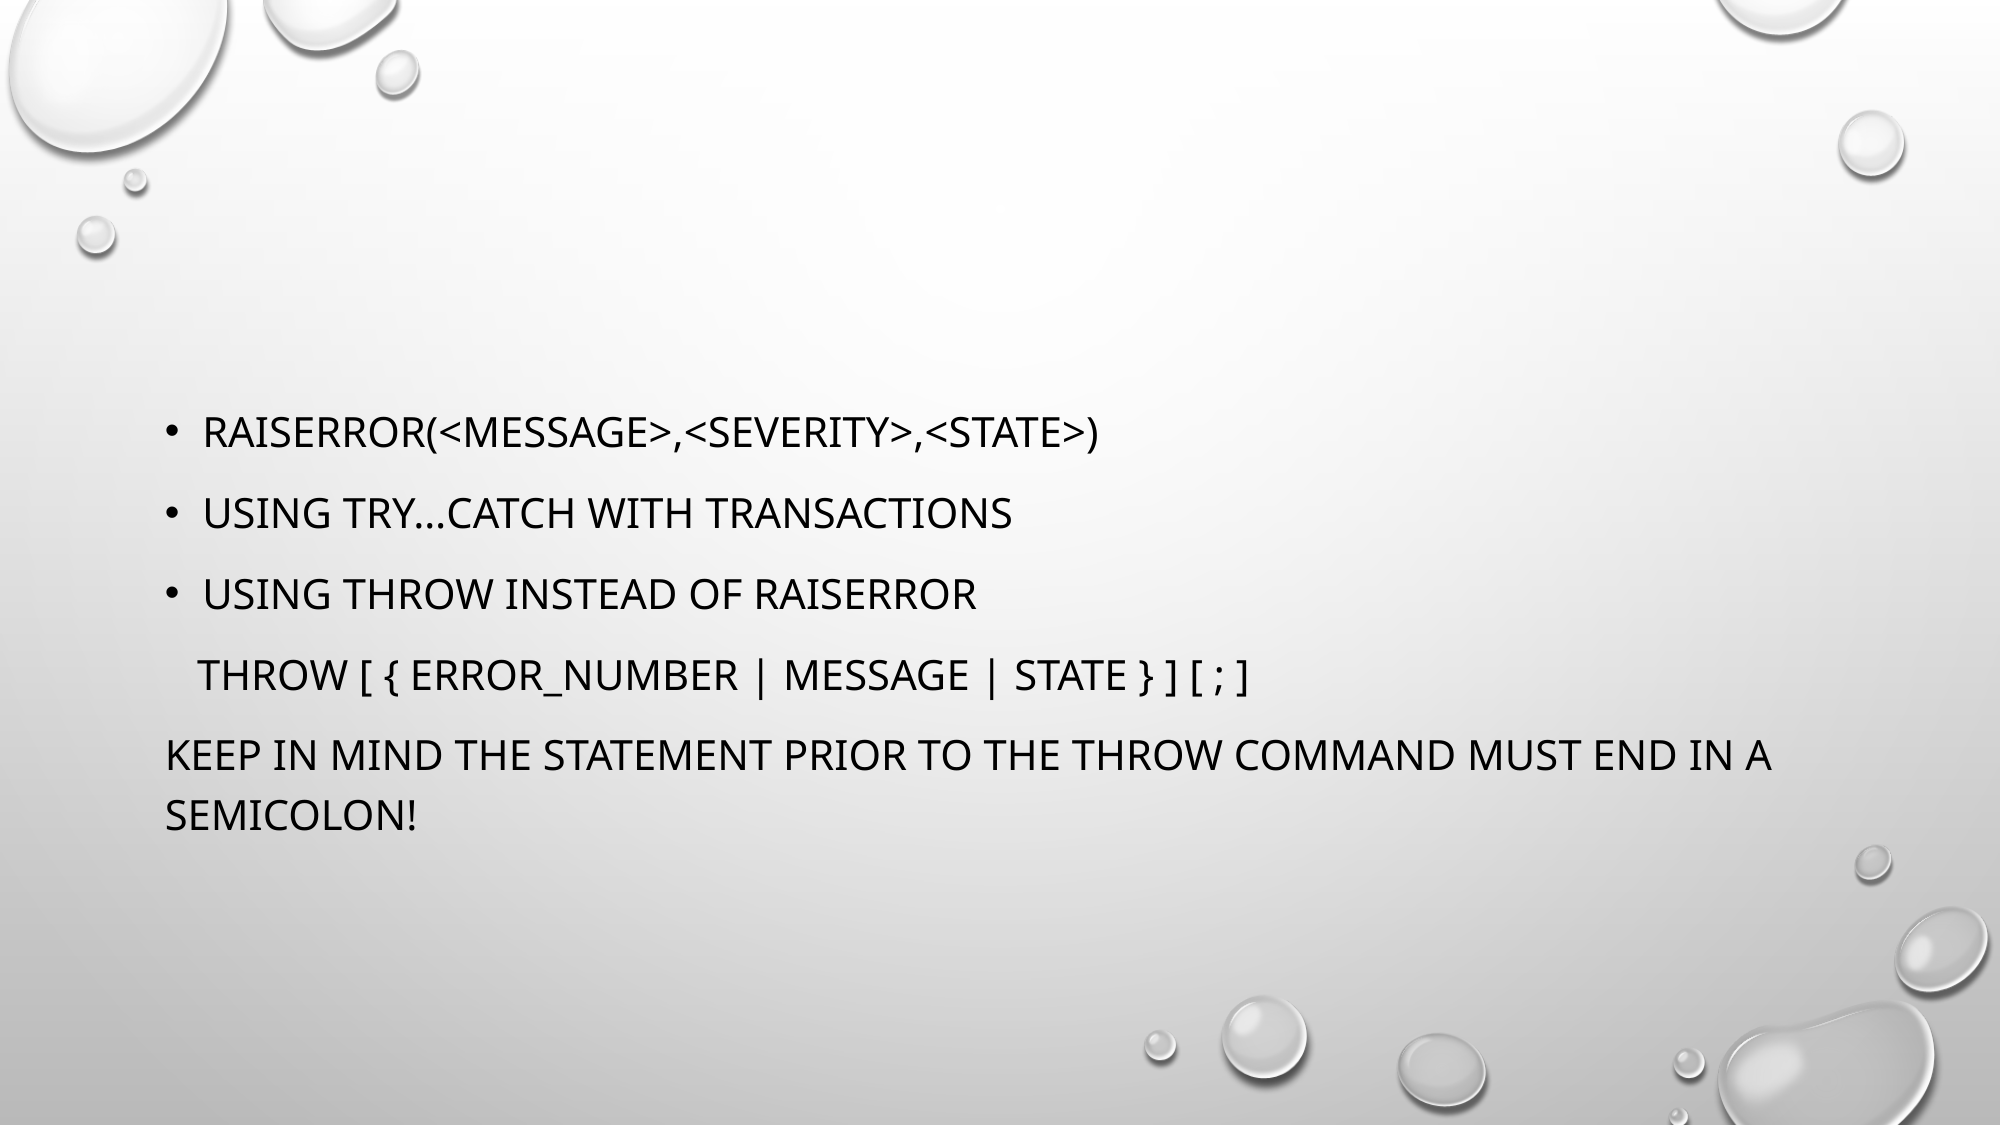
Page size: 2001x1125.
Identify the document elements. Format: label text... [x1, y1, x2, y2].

list RAISERROR(<message>,<severity>,<state>) Using TRY…CATCH with Transactions Using THROW Instead of RAISERROR THROW [ { error_number | message | state } ] [ ; ] Keep in mind the statement prior to the THROW command must end in a semicolon! [149, 388, 1850, 950]
picture [0, 0, 2000, 1125]
